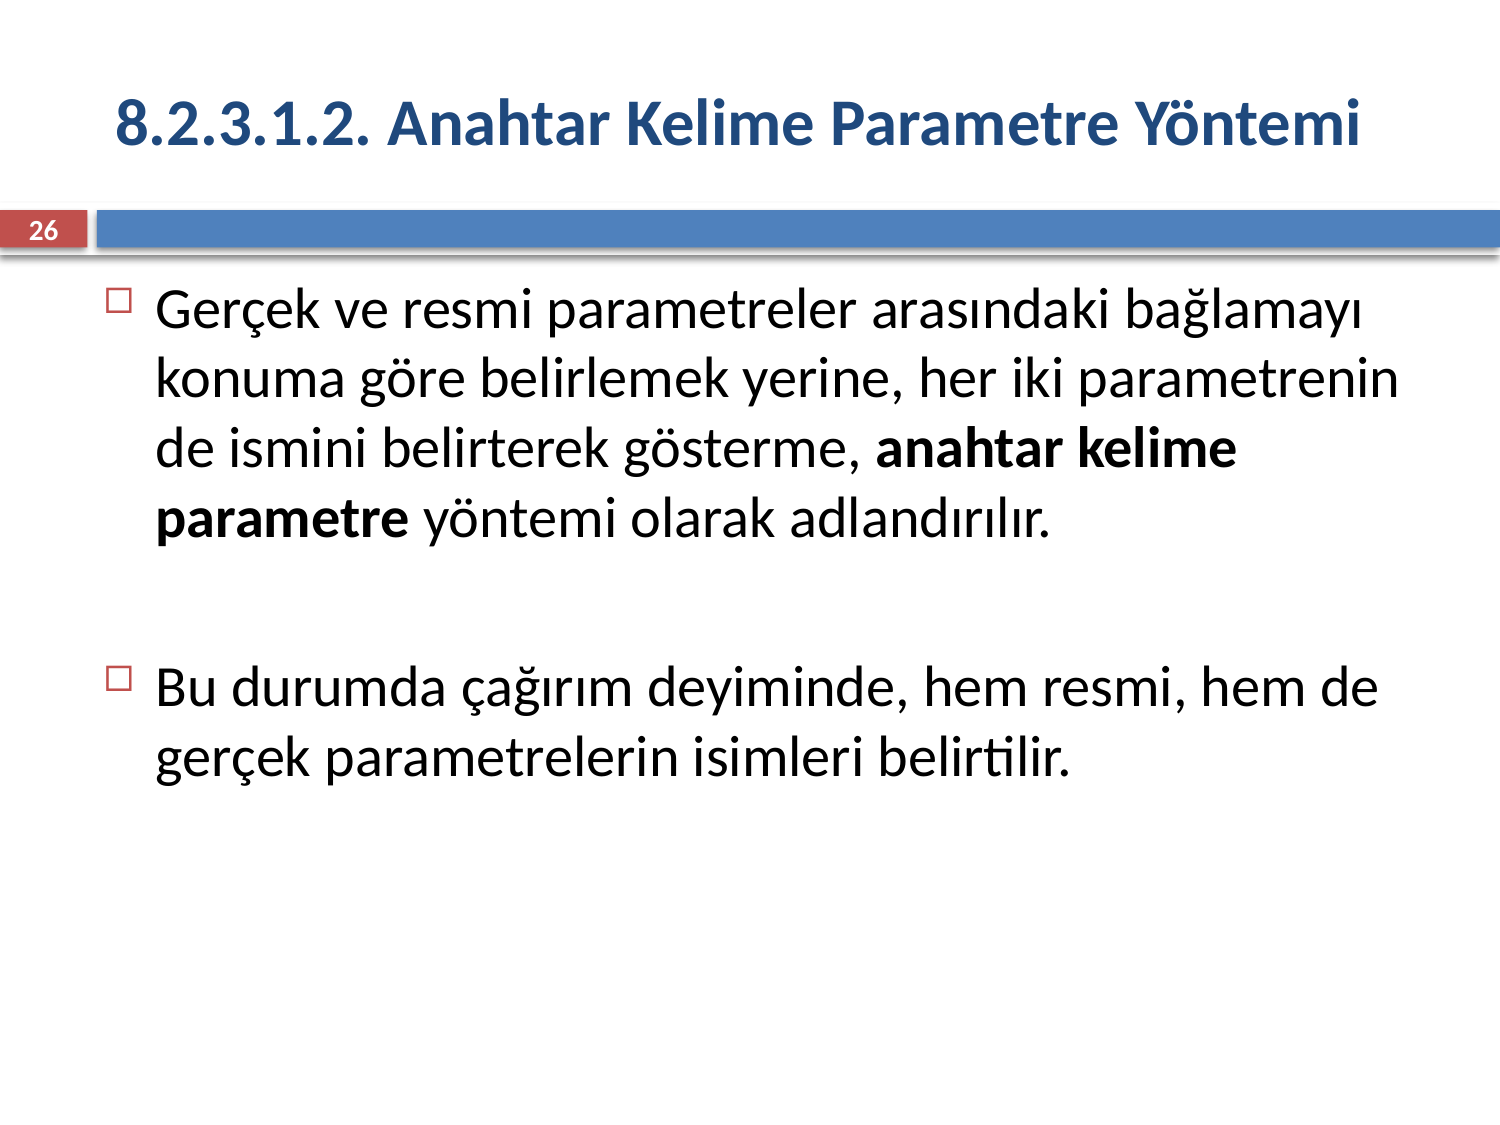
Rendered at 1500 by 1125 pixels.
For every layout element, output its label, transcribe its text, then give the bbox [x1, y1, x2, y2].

slide_number 26 [0, 208, 88, 249]
title 8.2.3.1.2. Anahtar Kelime Parametre Yöntemi [100, 37, 1438, 200]
list Gerçek ve resmi parametreler arasındaki bağlamayı konuma göre belirlemek yerine, her iki parametrenin de ismini belirterek gösterme, anahtar kelime parametre yöntemi olarak adlandırılır. Bu durumda çağırım deyiminde, hem resmi, hem de gerçek parametrelerin isimleri belirtilir. [88, 262, 1483, 1000]
